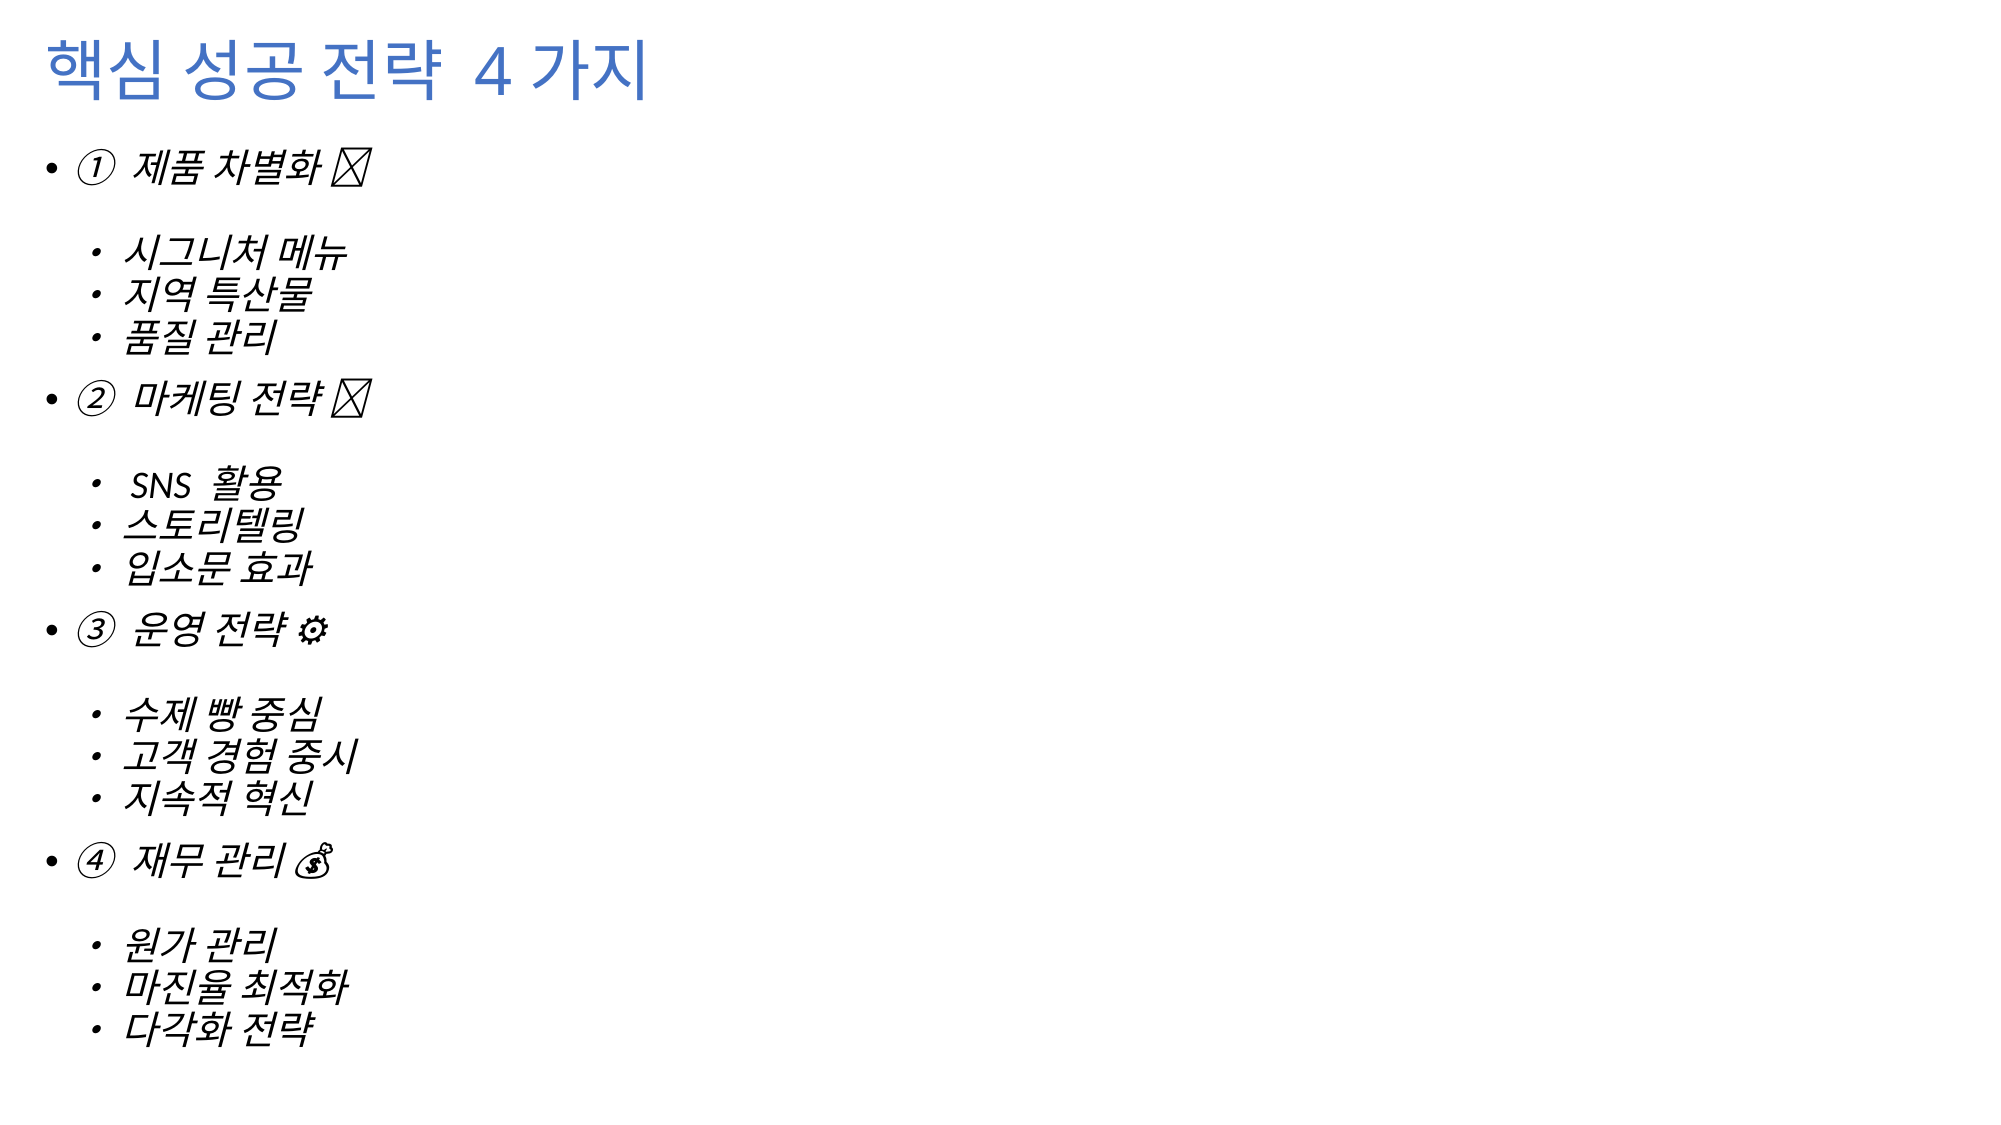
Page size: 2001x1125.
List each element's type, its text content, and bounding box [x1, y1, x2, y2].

title 핵심 성공 전략 4가지 [30, 29, 1970, 97]
list ① 제품 차별화 🥐 • 시그니처 메뉴 • 지역 특산물 • 품질 관리 ② 마케팅 전략 📱 • SNS 활용 • 스토리텔링 • 입소문 효과 ③ 운영 전략 ⚙️ • 수제 빵 중심 • 고객 경험 중시 • 지속적 혁신 ④ 재무 관리 💰 • 원가 관리 • 마진율 최적화 • 다각화 전략 [30, 141, 1970, 1065]
